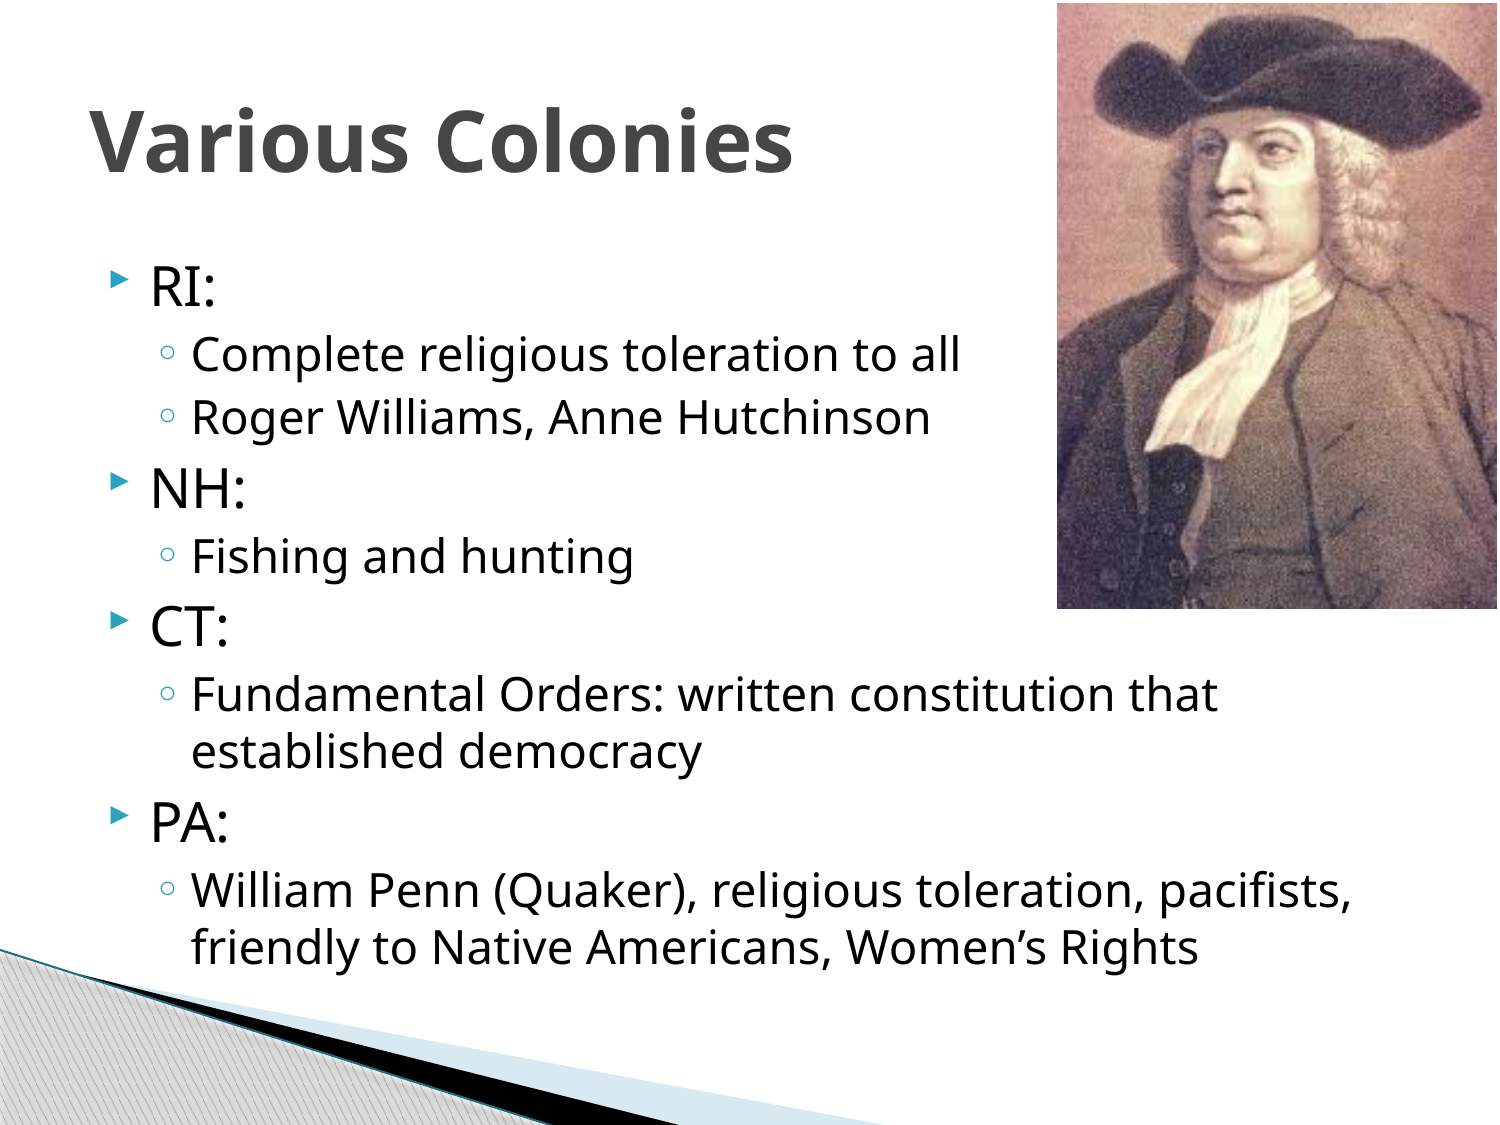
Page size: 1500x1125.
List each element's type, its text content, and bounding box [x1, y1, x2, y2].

picture [1056, 3, 1497, 609]
list RI: Complete religious toleration to all Roger Williams, Anne Hutchinson NH: Fishing and hunting CT: Fundamental Orders: written constitution that established democracy PA: William Penn (Quaker), religious toleration, pacifists, friendly to Native Americans, Women’s Rights [75, 243, 1425, 986]
title Various Colonies [75, 45, 1050, 233]
